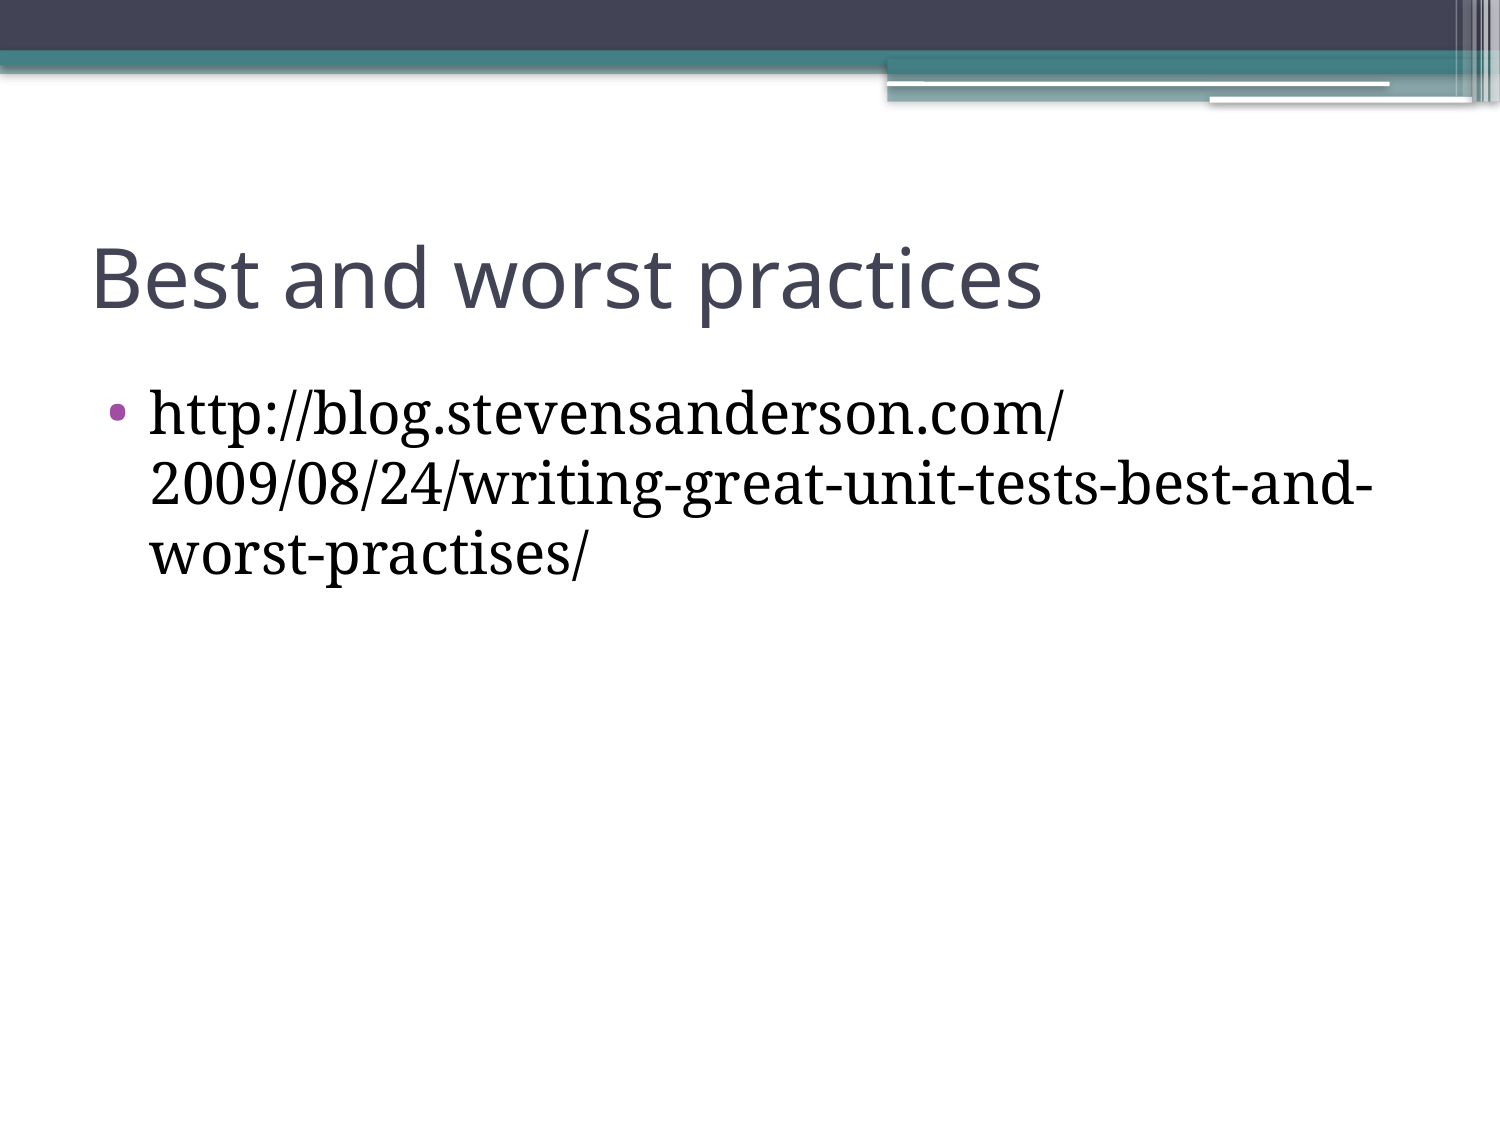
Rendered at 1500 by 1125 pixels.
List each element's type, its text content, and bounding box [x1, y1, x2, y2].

list http://blog.stevensanderson.com/2009/08/24/writing-great-unit-tests-best-and-worst-practises/ [75, 368, 1425, 1079]
title Best and worst practices [75, 187, 1425, 363]
